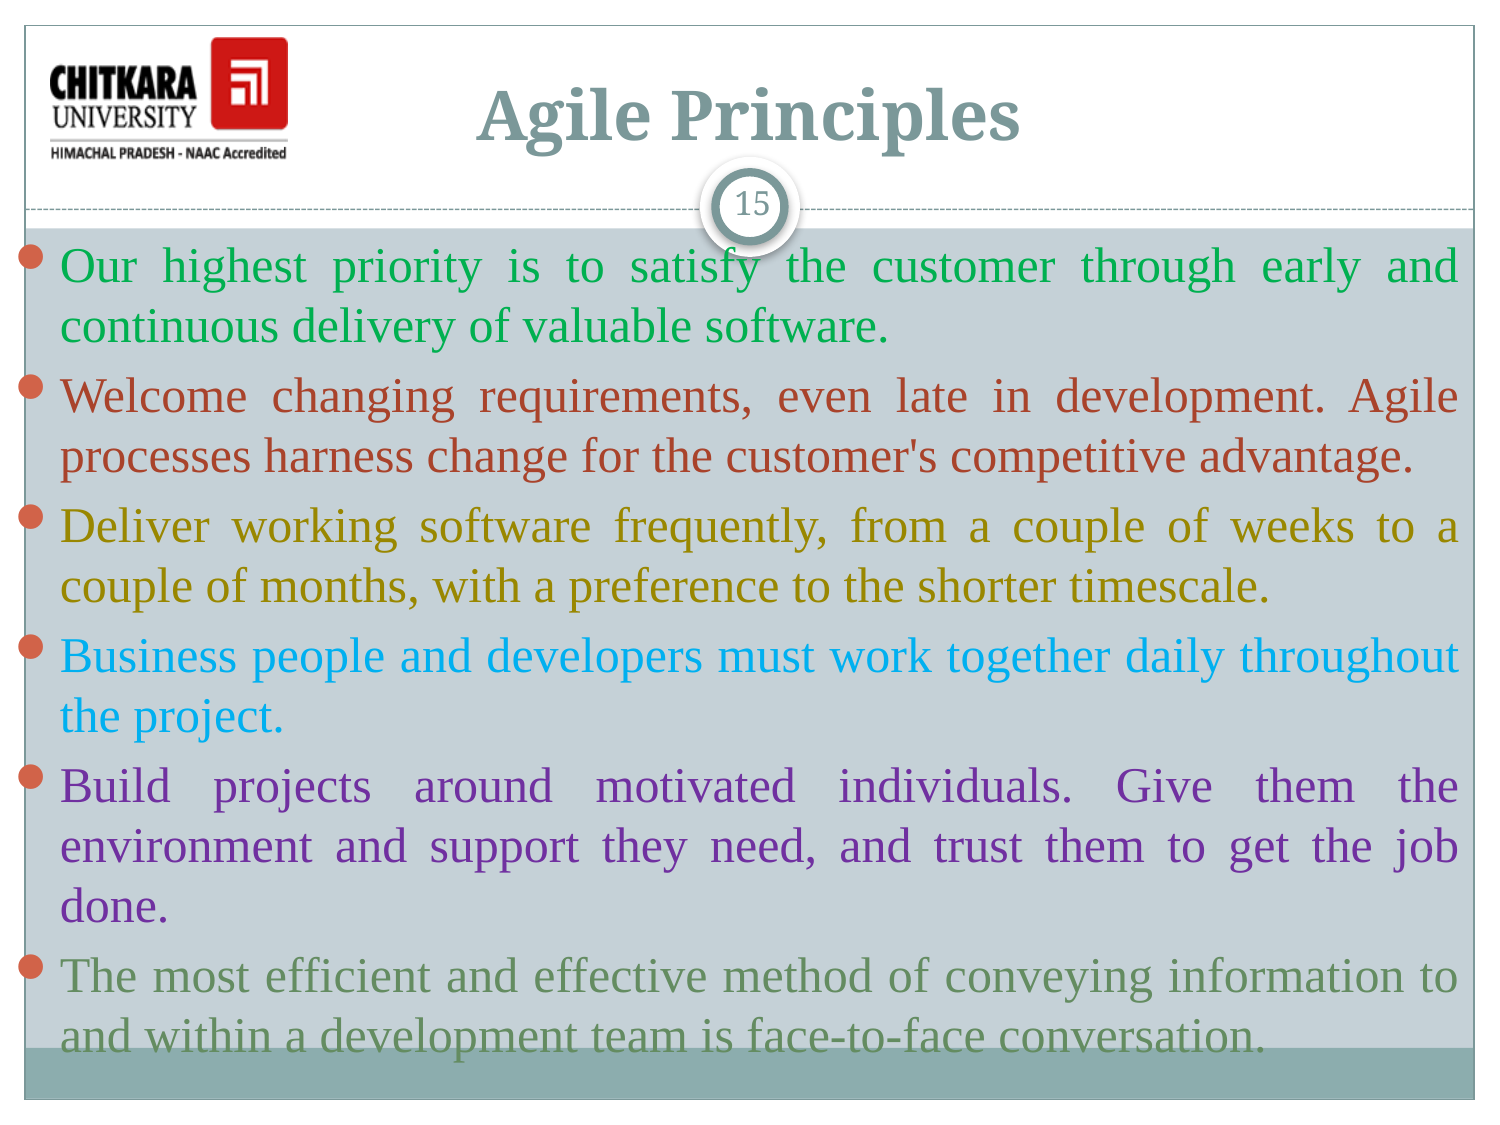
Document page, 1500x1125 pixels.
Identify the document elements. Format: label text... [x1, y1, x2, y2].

list Our highest priority is to satisfy the customer through early and continuous delivery of valuable software. Welcome changing requirements, even late in development. Agile processes harness change for the customer's competitive advantage. Deliver working software frequently, from a couple of weeks to a couple of months, with a preference to the shorter timescale. Business people and developers must work together daily throughout the project. Build projects around motivated individuals. Give them the environment and support they need, and trust them to get the job done. The most efficient and effective method of conveying information to and within a development team is face-to-face conversation. [0, 224, 1475, 1075]
slide_number 15 [715, 168, 791, 241]
title Agile Principles [289, 37, 1450, 162]
picture [49, 37, 288, 163]
